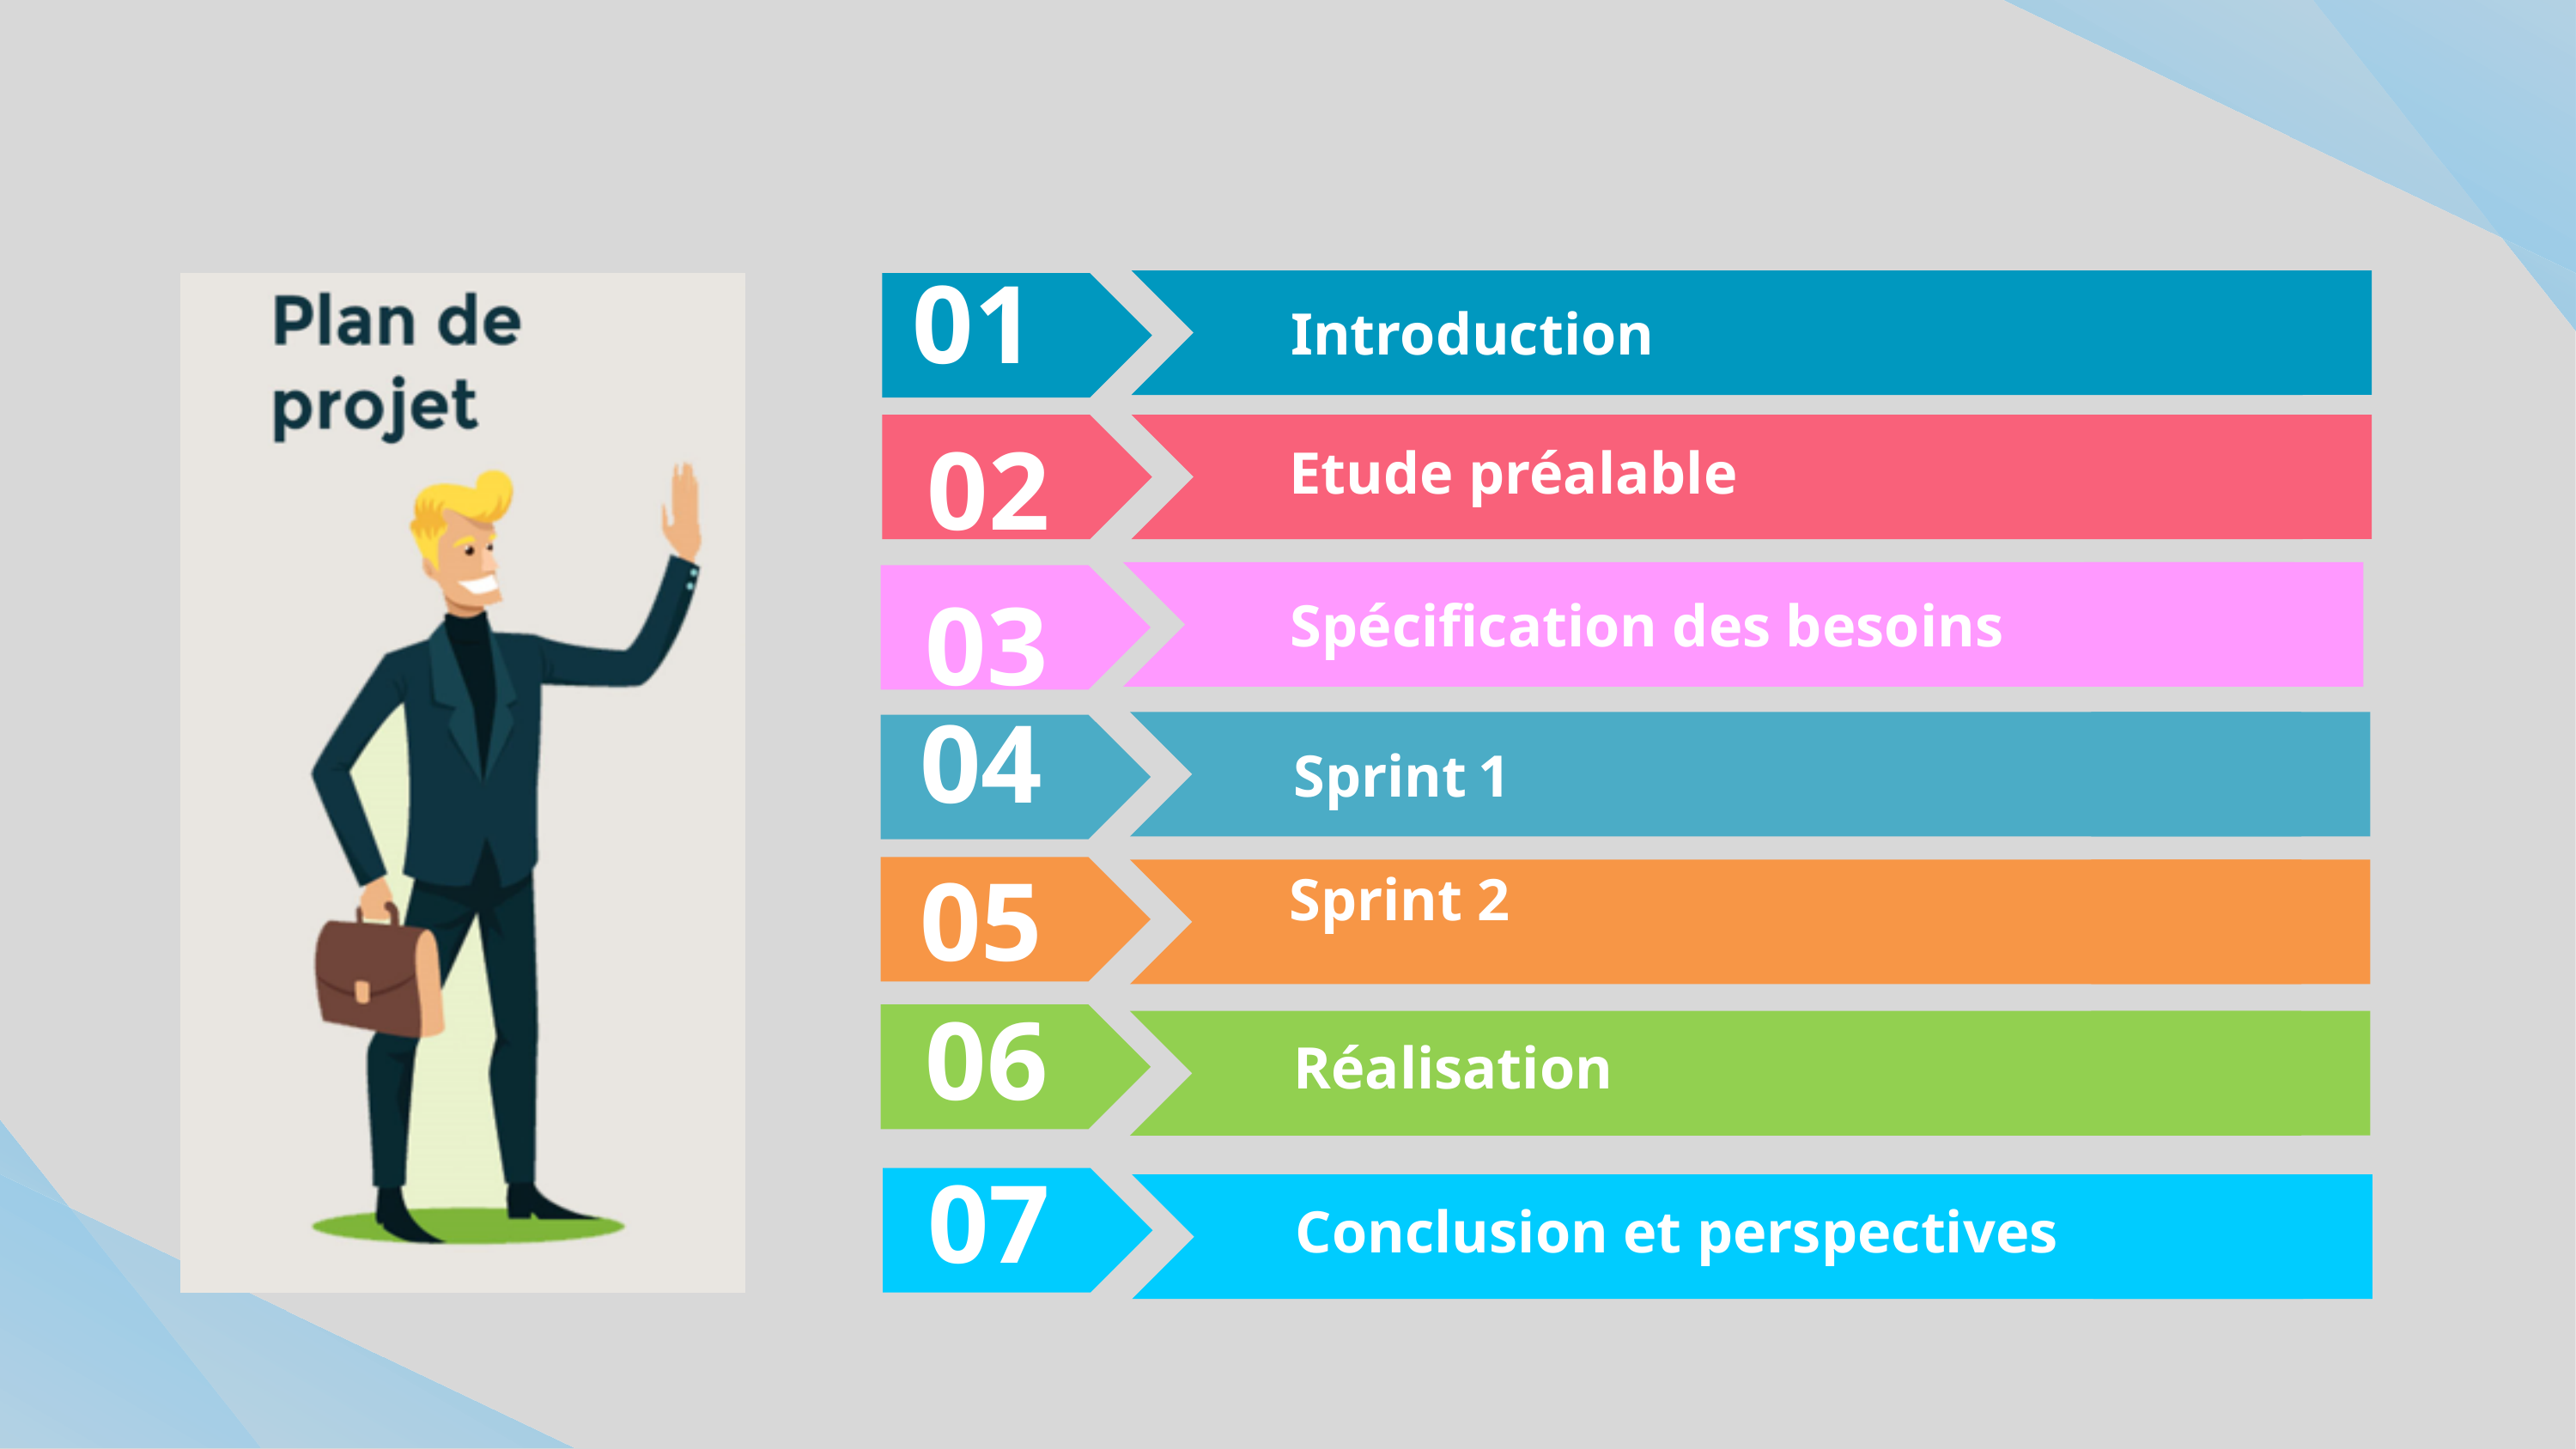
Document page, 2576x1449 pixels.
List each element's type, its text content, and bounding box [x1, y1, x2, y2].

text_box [1129, 859, 2371, 985]
text_box 03 [895, 571, 1079, 713]
text_box 02 [896, 416, 1081, 559]
text_box [878, 563, 1118, 692]
text_box [878, 1003, 1125, 1131]
text_box 07 [896, 1149, 1081, 1291]
text_box 05 [889, 846, 1073, 989]
text_box 06 [895, 985, 1079, 1128]
text_box 04 [889, 689, 1073, 832]
text_box 01 [882, 249, 1066, 391]
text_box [1132, 1173, 2373, 1300]
text_box [1073, 855, 1125, 984]
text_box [1122, 561, 2364, 688]
picture [180, 273, 746, 1294]
text_box [880, 271, 1127, 400]
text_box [1129, 1010, 2371, 1136]
text_box [880, 1166, 1127, 1294]
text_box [1131, 270, 2372, 396]
text_box [878, 855, 889, 984]
text_box [880, 412, 1127, 542]
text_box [1129, 712, 2371, 837]
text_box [1131, 414, 2372, 540]
text_box [878, 712, 1125, 841]
